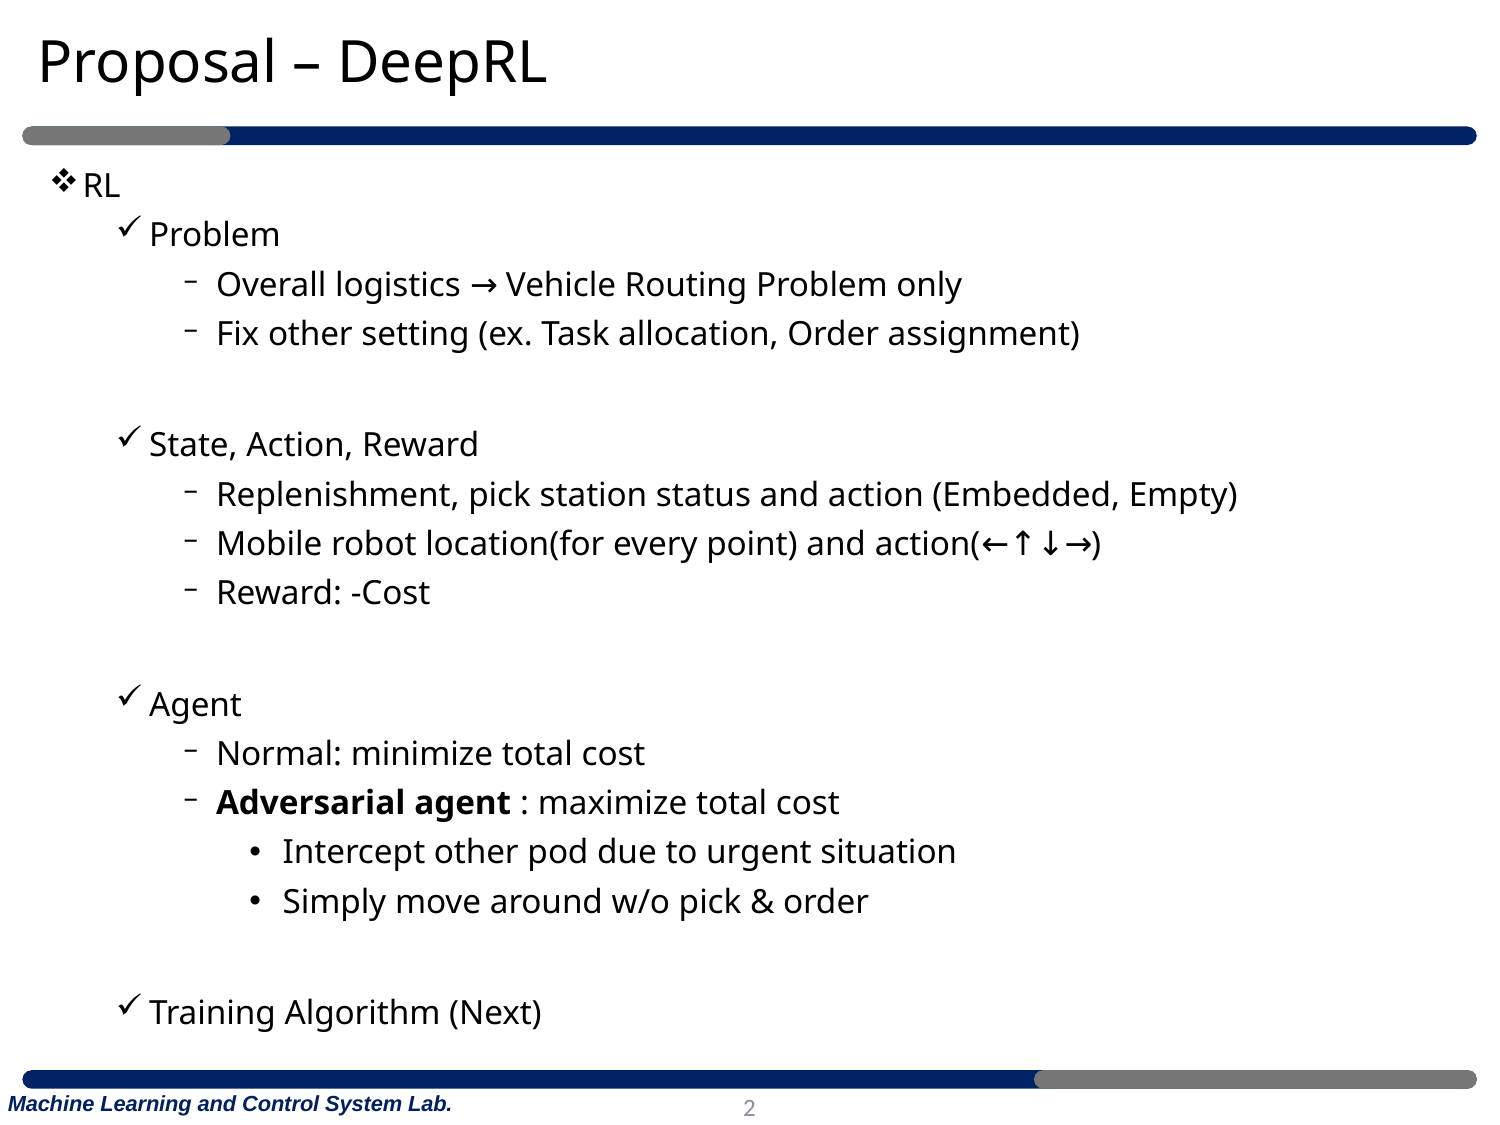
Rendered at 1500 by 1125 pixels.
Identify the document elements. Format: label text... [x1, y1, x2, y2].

list RL Problem Overall logistics → Vehicle Routing Problem only Fix other setting (ex. Task allocation, Order assignment) State, Action, Reward Replenishment, pick station status and action (Embedded, Empty) Mobile robot location(for every point) and action(←↑↓→) Reward: -Cost Agent Normal: minimize total cost Adversarial agent : maximize total cost Intercept other pod due to urgent situation Simply move around w/o pick & order Training Algorithm (Next) [34, 156, 1477, 1042]
title Proposal – DeepRL [22, 8, 1317, 118]
slide_number 2 [580, 1076, 919, 1125]
